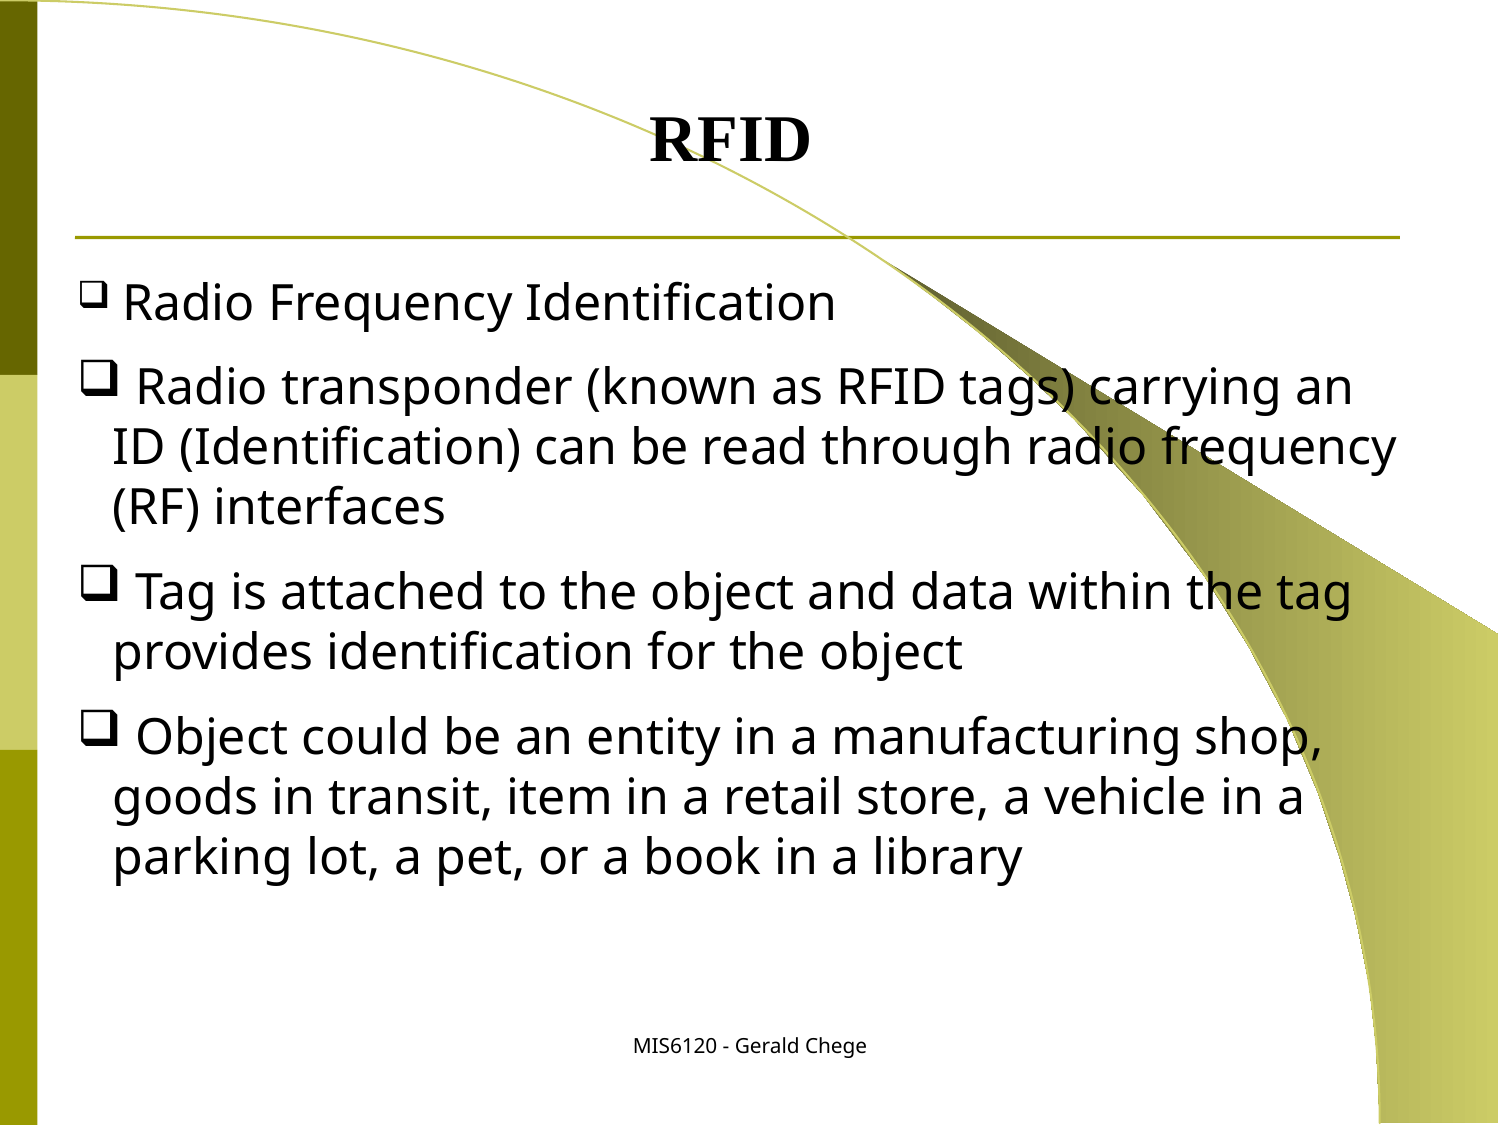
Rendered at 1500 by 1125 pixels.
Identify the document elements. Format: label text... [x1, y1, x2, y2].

text_box Radio Frequency Identification Radio transponder (known as RFID tags) carrying an ID (Identification) can be read through radio frequency (RF) interfaces Tag is attached to the object and data within the tag provides identification for the object Object could be an entity in a manufacturing shop, goods in transit, item in a retail store, a vehicle in a parking lot, a pet, or a book in a library [62, 262, 1425, 1125]
footer MIS6120 - Gerald Chege [512, 1025, 988, 1100]
text_box RFID [62, 87, 1400, 183]
